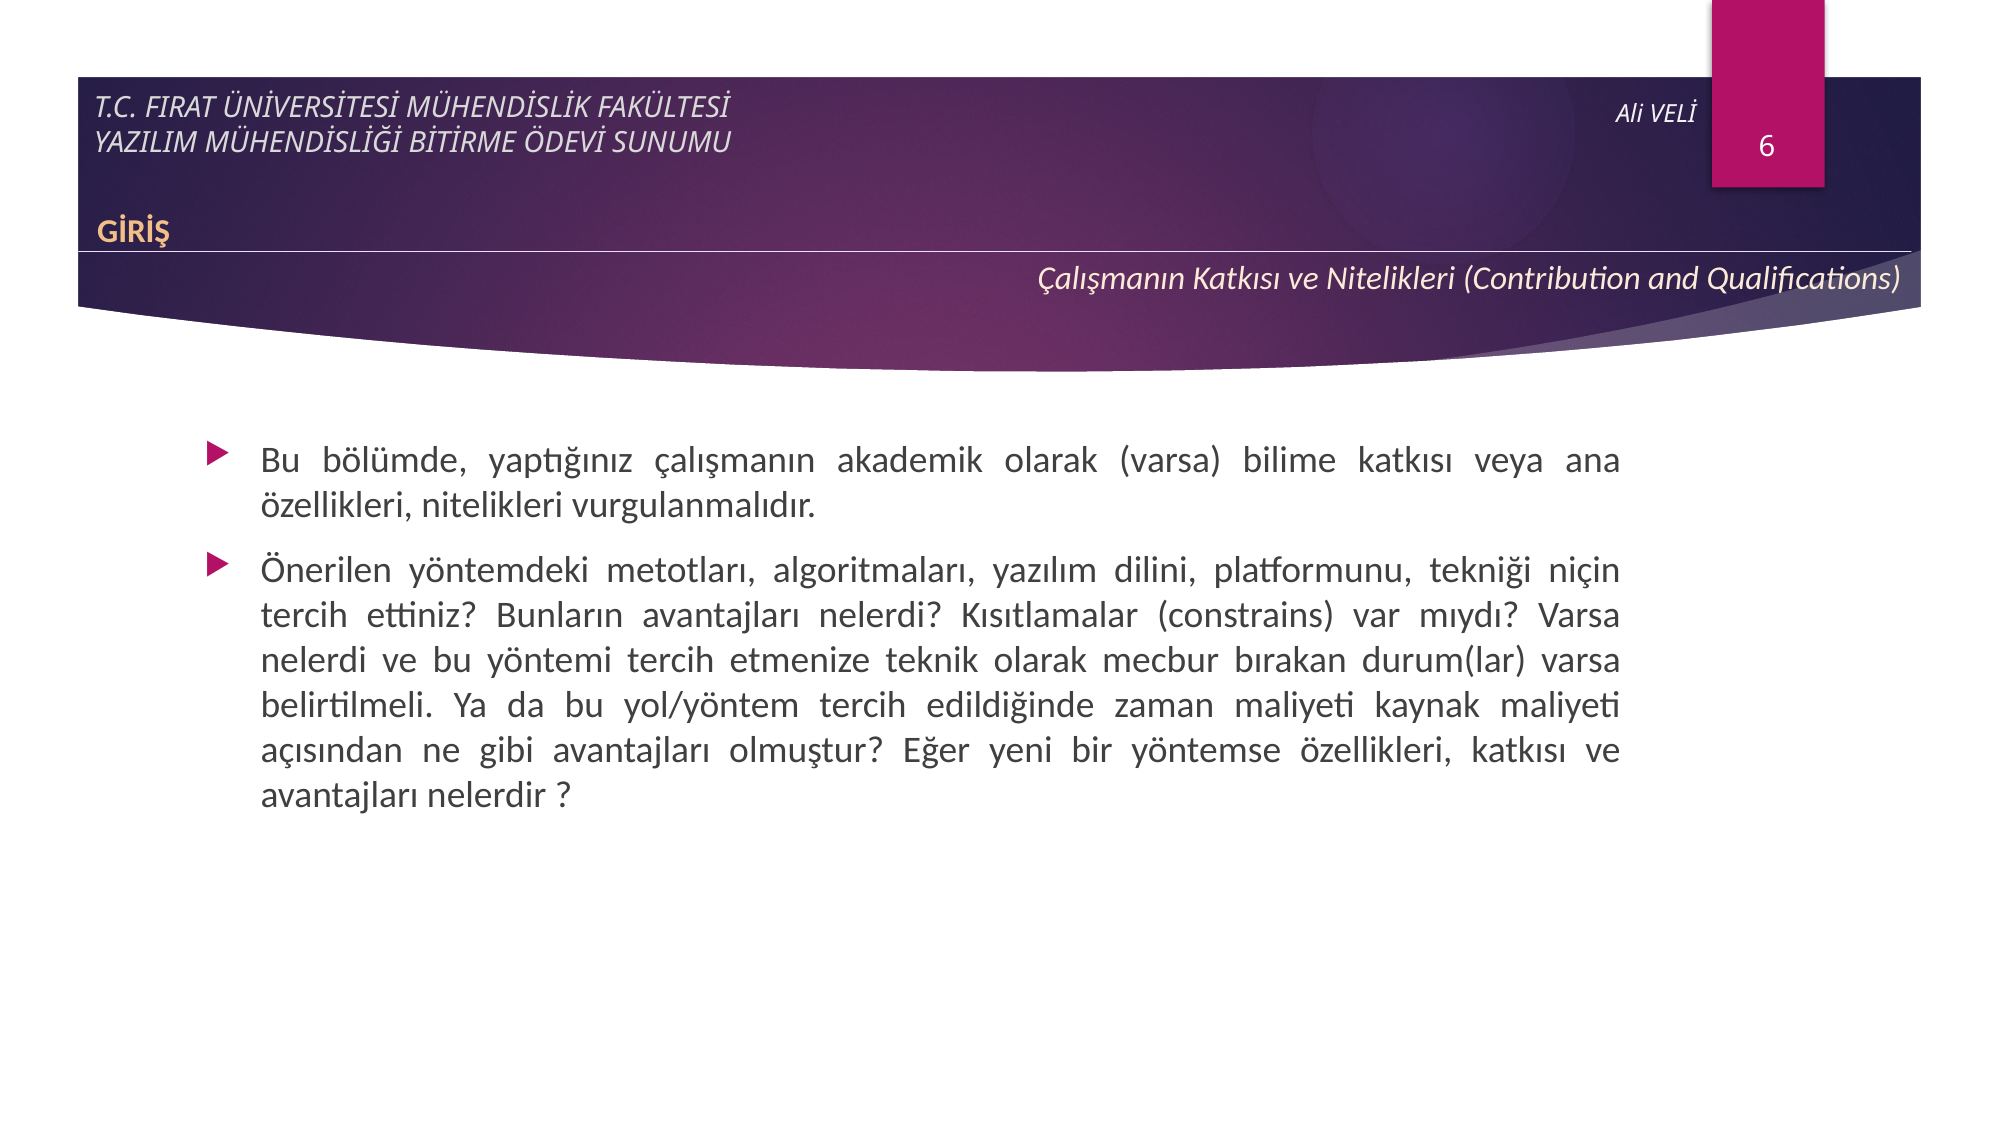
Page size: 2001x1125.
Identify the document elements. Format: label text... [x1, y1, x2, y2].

title T.C. FIRAT ÜNİVERSİTESİ MÜHENDİSLİK FAKÜLTESİ YAZILIM MÜHENDİSLİĞİ BİTİRME ÖDEVİ SUNUMU [78, 87, 958, 183]
text_box Ali VELİ [1297, 92, 1712, 158]
list Bu bölümde, yaptığınız çalışmanın akademik olarak (varsa) bilime katkısı veya ana özellikleri, nitelikleri vurgulanmalıdır. Önerilen yöntemdeki metotları, algoritmaları, yazılım dilini, platformunu, tekniği niçin tercih ettiniz? Bunların avantajları nelerdi? Kısıtlamalar (constrains) var mıydı? Varsa nelerdi ve bu yöntemi tercih etmenize teknik olarak mecbur bırakan durum(lar) varsa belirtilmeli. Ya da bu yol/yöntem tercih edildiğinde zaman maliyeti kaynak maliyeti açısından ne gibi avantajları olmuştur? Eğer yeni bir yöntemse özellikleri, katkısı ve avantajları nelerdir ? [189, 427, 1638, 988]
slide_number 6 [1698, 48, 1836, 175]
text_box Çalışmanın Katkısı ve Nitelikleri (Contribution and Qualifications) [71, 241, 1918, 311]
text_box GİRİŞ [82, 194, 1929, 264]
